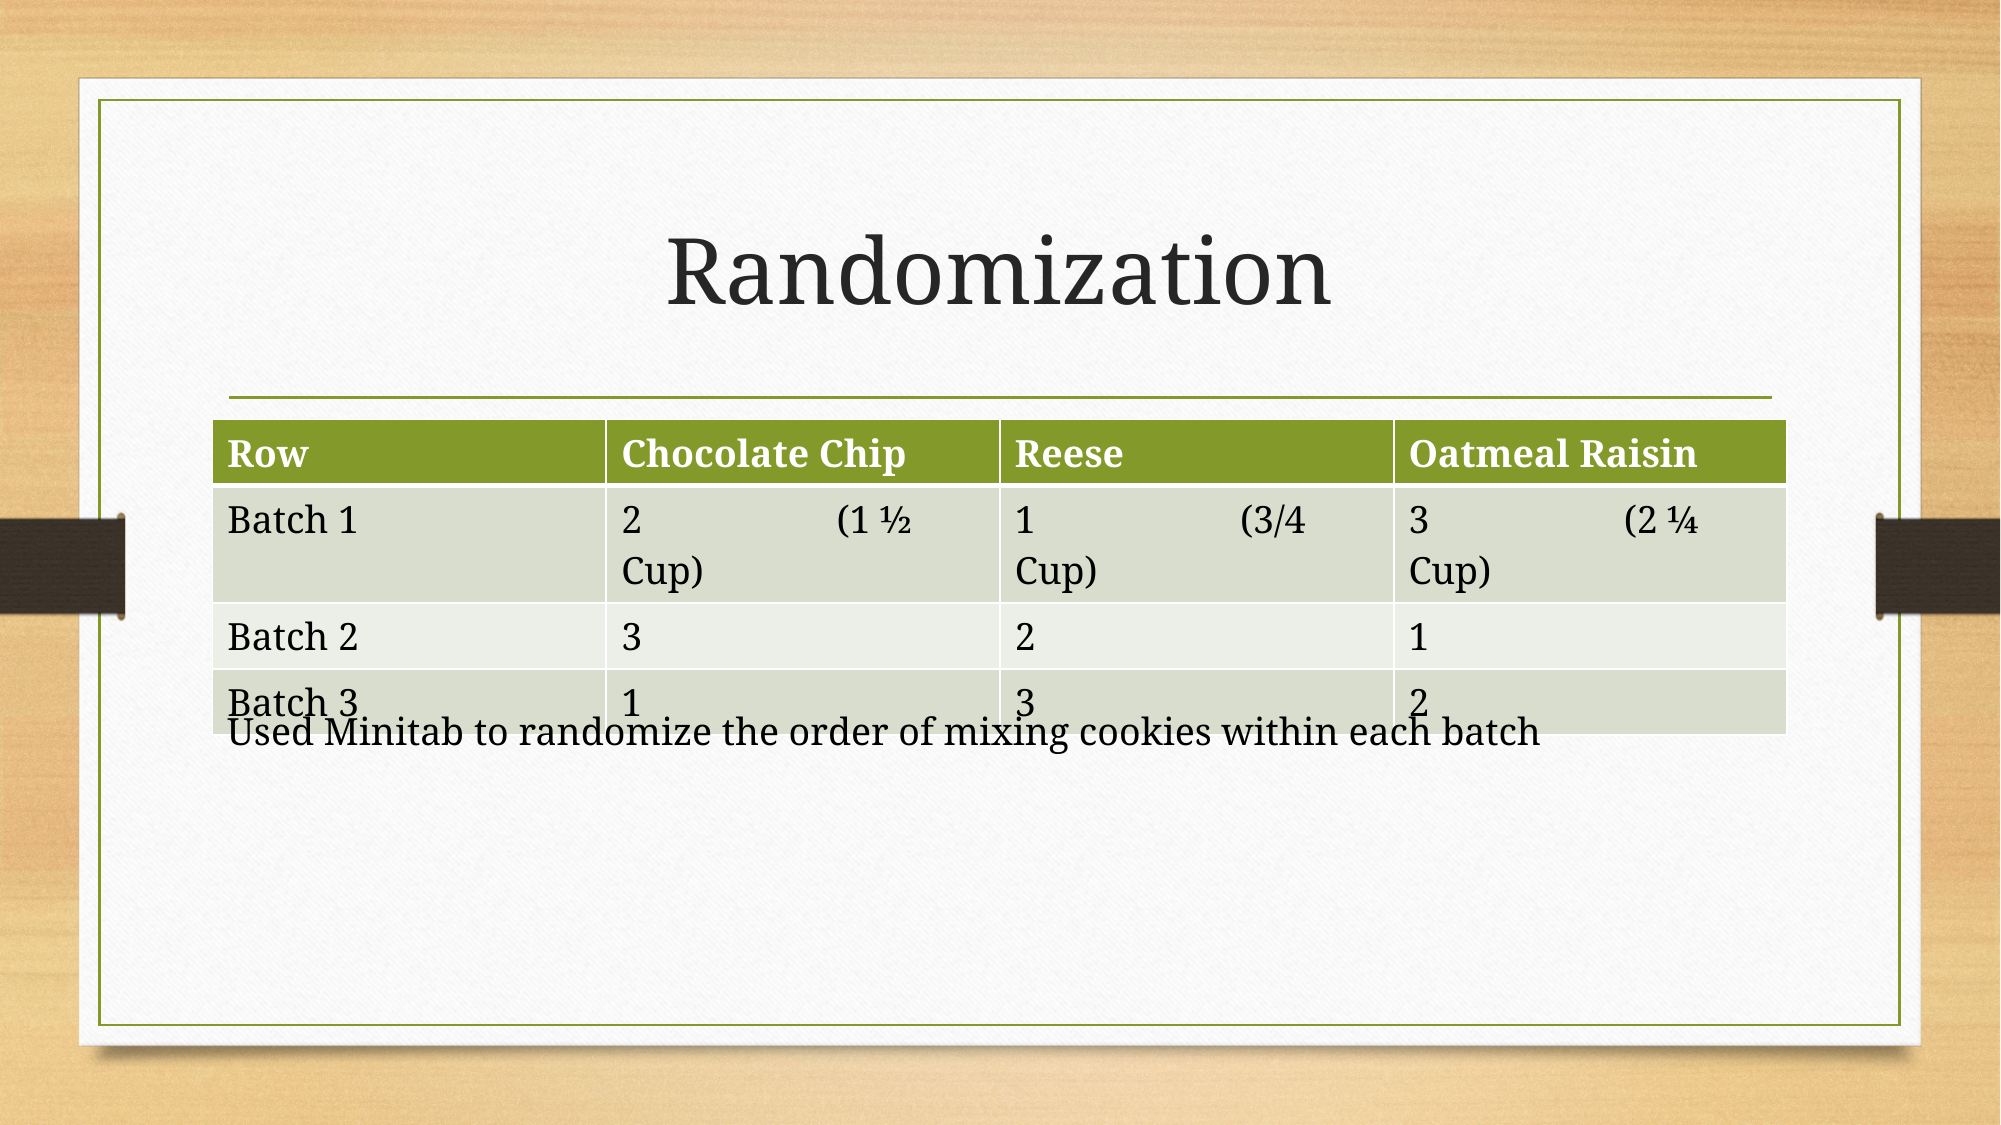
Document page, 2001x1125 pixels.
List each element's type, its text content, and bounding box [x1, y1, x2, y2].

table_cell Batch 1 [213, 488, 605, 602]
table_header Chocolate Chip [607, 420, 999, 483]
table_cell 3 [607, 604, 999, 668]
title Randomization [212, 161, 1788, 375]
table_cell 1 (3/4 Cup) [1001, 488, 1393, 602]
table_cell 3 (2 ¼ Cup) [1395, 488, 1786, 602]
table_header Reese [1001, 420, 1393, 483]
table_cell Batch 3 [213, 670, 605, 700]
text_box Used Minitab to randomize the order of mixing cookies within each batch [212, 700, 1788, 761]
table_cell 2 [1001, 604, 1393, 668]
table_cell Batch 2 [213, 604, 605, 668]
table_cell 1 [607, 670, 999, 700]
table_cell 1 [1395, 604, 1786, 668]
picture [0, 0, 2001, 1125]
table_cell 2 (1 ½ Cup) [607, 488, 999, 602]
table_header Oatmeal Raisin [1395, 420, 1786, 483]
table_cell 3 [1001, 670, 1393, 700]
table_header Row [213, 420, 605, 483]
table_cell 2 [1395, 670, 1786, 700]
